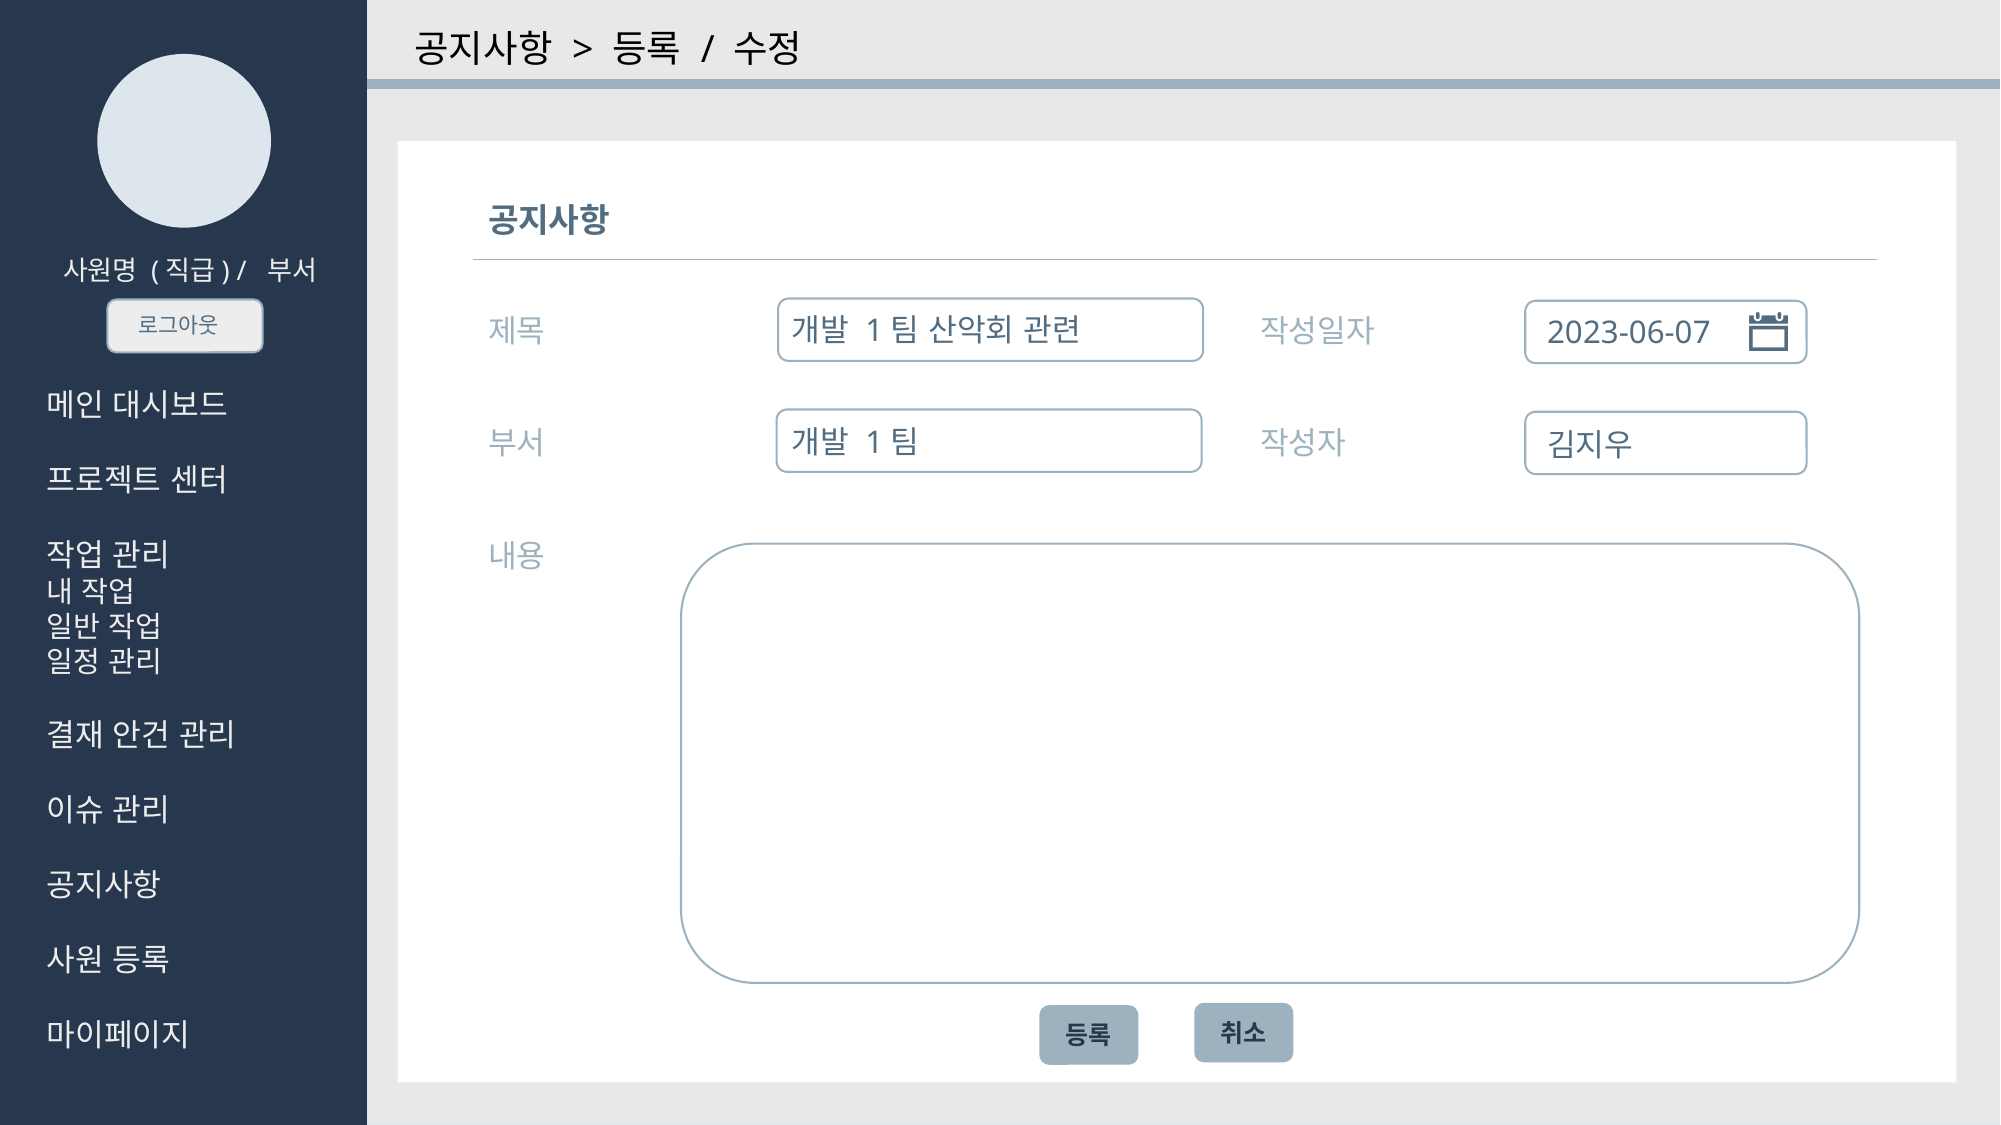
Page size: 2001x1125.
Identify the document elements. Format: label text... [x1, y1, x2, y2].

text_box [679, 542, 1861, 984]
text_box 메인 대시보드 프로젝트 센터 작업 관리 내 작업 일반 작업 일정 관리 결재 안건 관리 이슈 관리 공지사항 사원 등록 마이페이지 [31, 378, 344, 1060]
text_box [367, 89, 2000, 1125]
text_box 로그아웃 [123, 304, 261, 346]
text_box 개발 1팀 산악회 관련 개발 1팀 [776, 302, 1251, 468]
text_box [777, 297, 1205, 362]
text_box [367, 0, 2000, 79]
picture [1741, 304, 1796, 359]
text_box 2023-06-07 김지우 [1532, 305, 2000, 470]
text_box [775, 408, 1203, 473]
text_box [1524, 299, 1808, 365]
text_box [367, 79, 2000, 89]
text_box [1524, 410, 1808, 476]
text_box 등록 [1038, 1004, 1140, 1066]
text_box 사원명 (직급) / 부서 [48, 246, 342, 294]
text_box [397, 140, 1957, 1083]
text_box 공지사항 > 등록 / 수정 [399, 17, 879, 78]
text_box 제목 부서 내용 [473, 303, 1167, 581]
text_box 작성일자 작성자 [1245, 303, 1939, 506]
text_box [97, 53, 272, 228]
text_box 취소 [1193, 1001, 1295, 1064]
text_box [106, 298, 264, 354]
text_box 공지사항 [473, 191, 781, 247]
